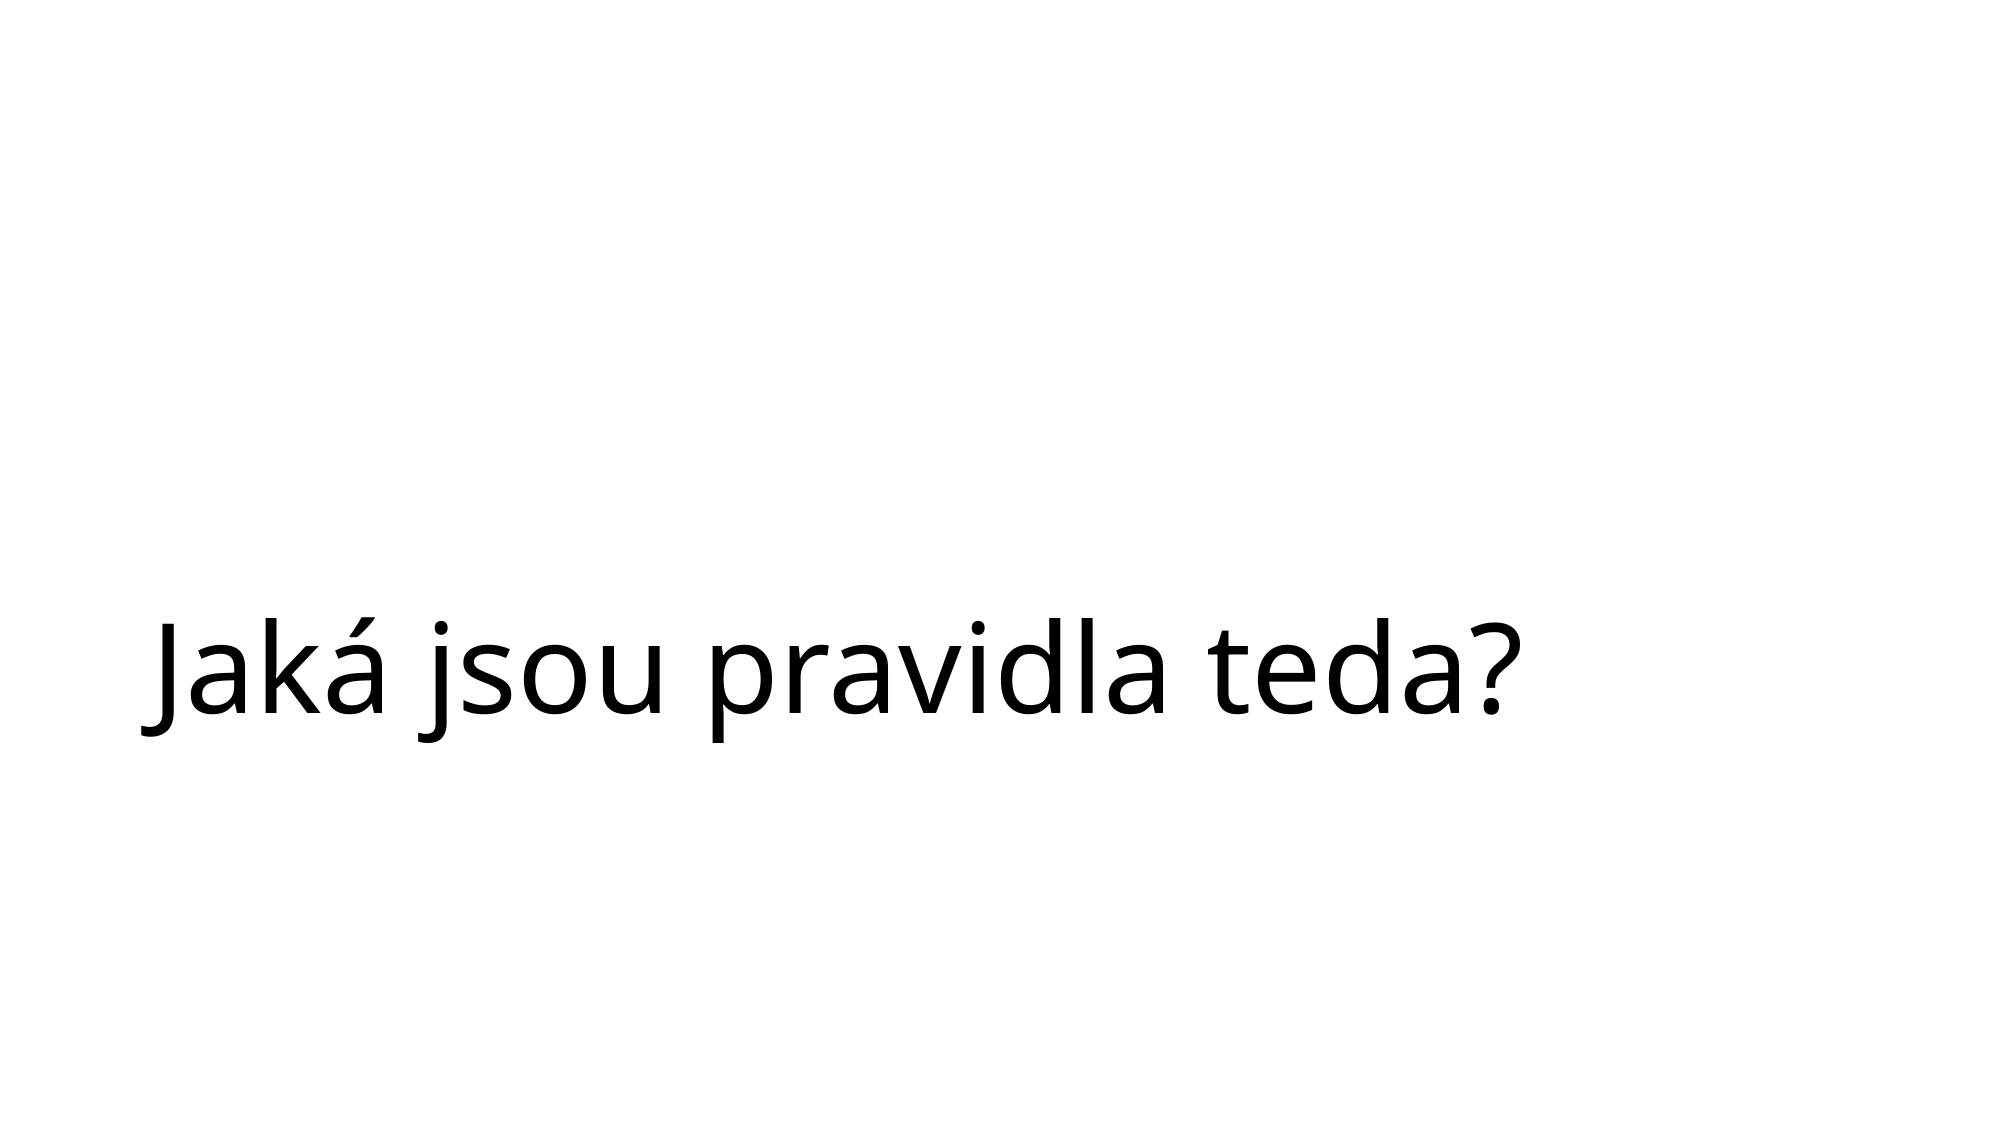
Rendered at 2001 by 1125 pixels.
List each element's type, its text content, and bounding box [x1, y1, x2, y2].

title Jaká jsou pravidla teda? [136, 280, 1862, 749]
